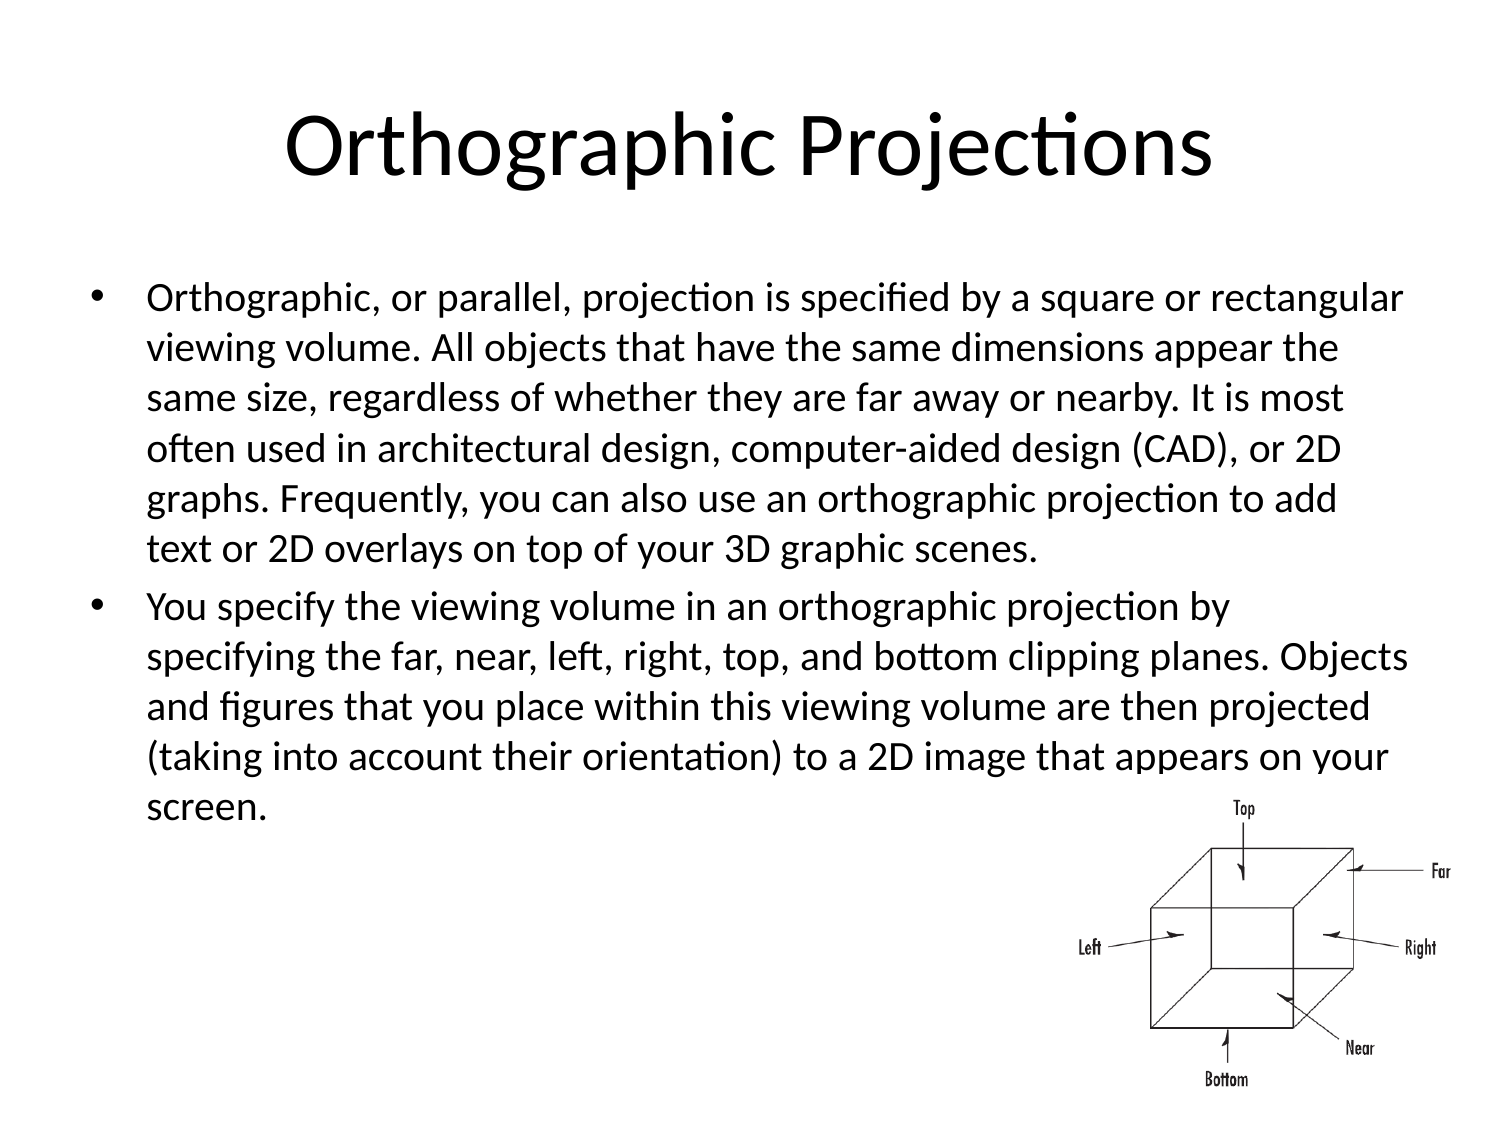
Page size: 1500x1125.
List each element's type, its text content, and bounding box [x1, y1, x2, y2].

title Orthographic Projections [75, 45, 1425, 233]
list Orthographic, or parallel, projection is specified by a square or rectangular viewing volume. All objects that have the same dimensions appear the same size, regardless of whether they are far away or nearby. It is most often used in architectural design, computer-aided design (CAD), or 2D graphs. Frequently, you can also use an orthographic projection to add text or 2D overlays on top of your 3D graphic scenes. You specify the viewing volume in an orthographic projection by specifying the far, near, left, right, top, and bottom clipping planes. Objects and figures that you place within this viewing volume are then projected (taking into account their orientation) to a 2D image that appears on your screen. [75, 262, 1425, 1005]
picture [1049, 774, 1481, 1105]
